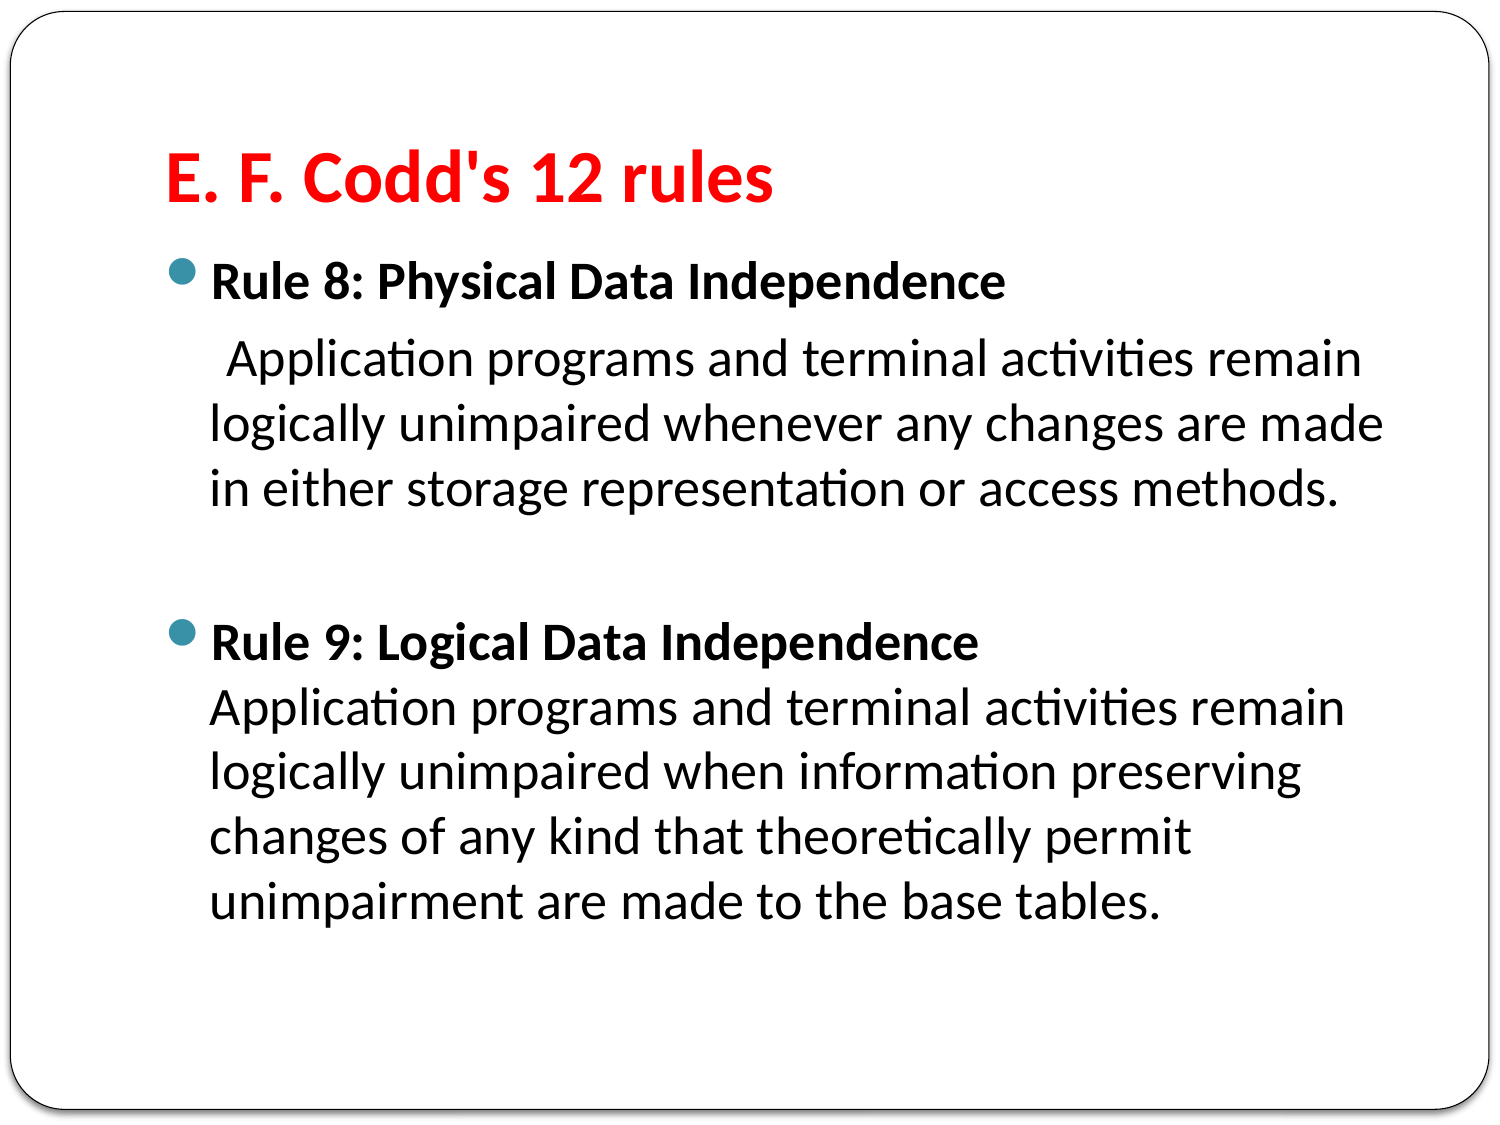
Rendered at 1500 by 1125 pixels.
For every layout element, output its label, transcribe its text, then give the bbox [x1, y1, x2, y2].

title E. F. Codd's 12 rules [149, 44, 1426, 233]
list Rule 8: Physical Data Independence Application programs and terminal activities remain logically unimpaired whenever any changes are made in either storage representation or access methods. Rule 9: Logical Data Independence Application programs and terminal activities remain logically unimpaired when information preserving changes of any kind that theoretically permit unimpairment are made to the base tables. [149, 237, 1426, 988]
